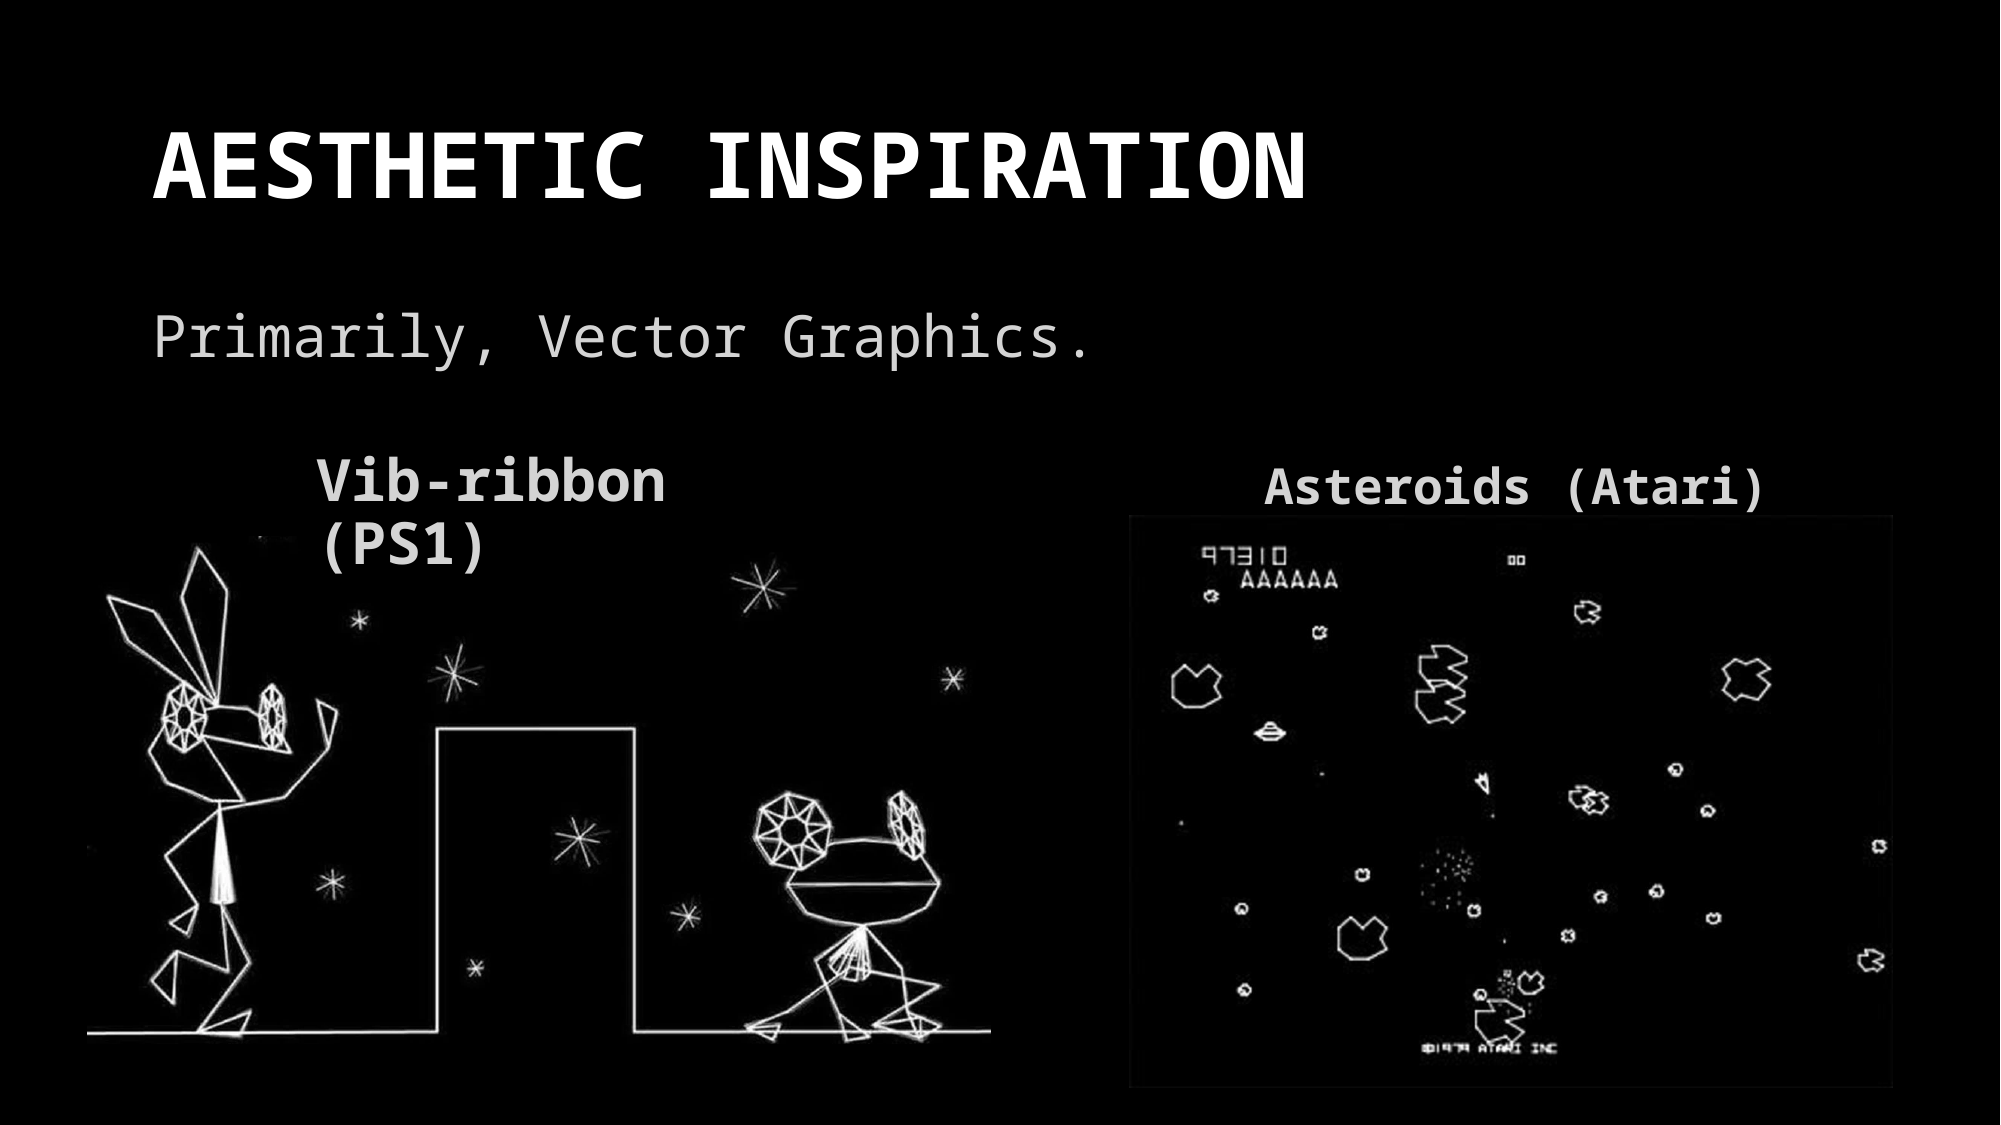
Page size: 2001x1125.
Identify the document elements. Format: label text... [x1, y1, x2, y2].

title AESTHETIC INSPIRATION [137, 59, 1863, 278]
list Primarily, Vector Graphics. [137, 299, 1146, 422]
picture [87, 536, 991, 1044]
text_box Asteroids (Atari) [1249, 453, 1786, 514]
picture [1129, 514, 1894, 1088]
text_box Vib-ribbon (PS1) [301, 443, 871, 536]
